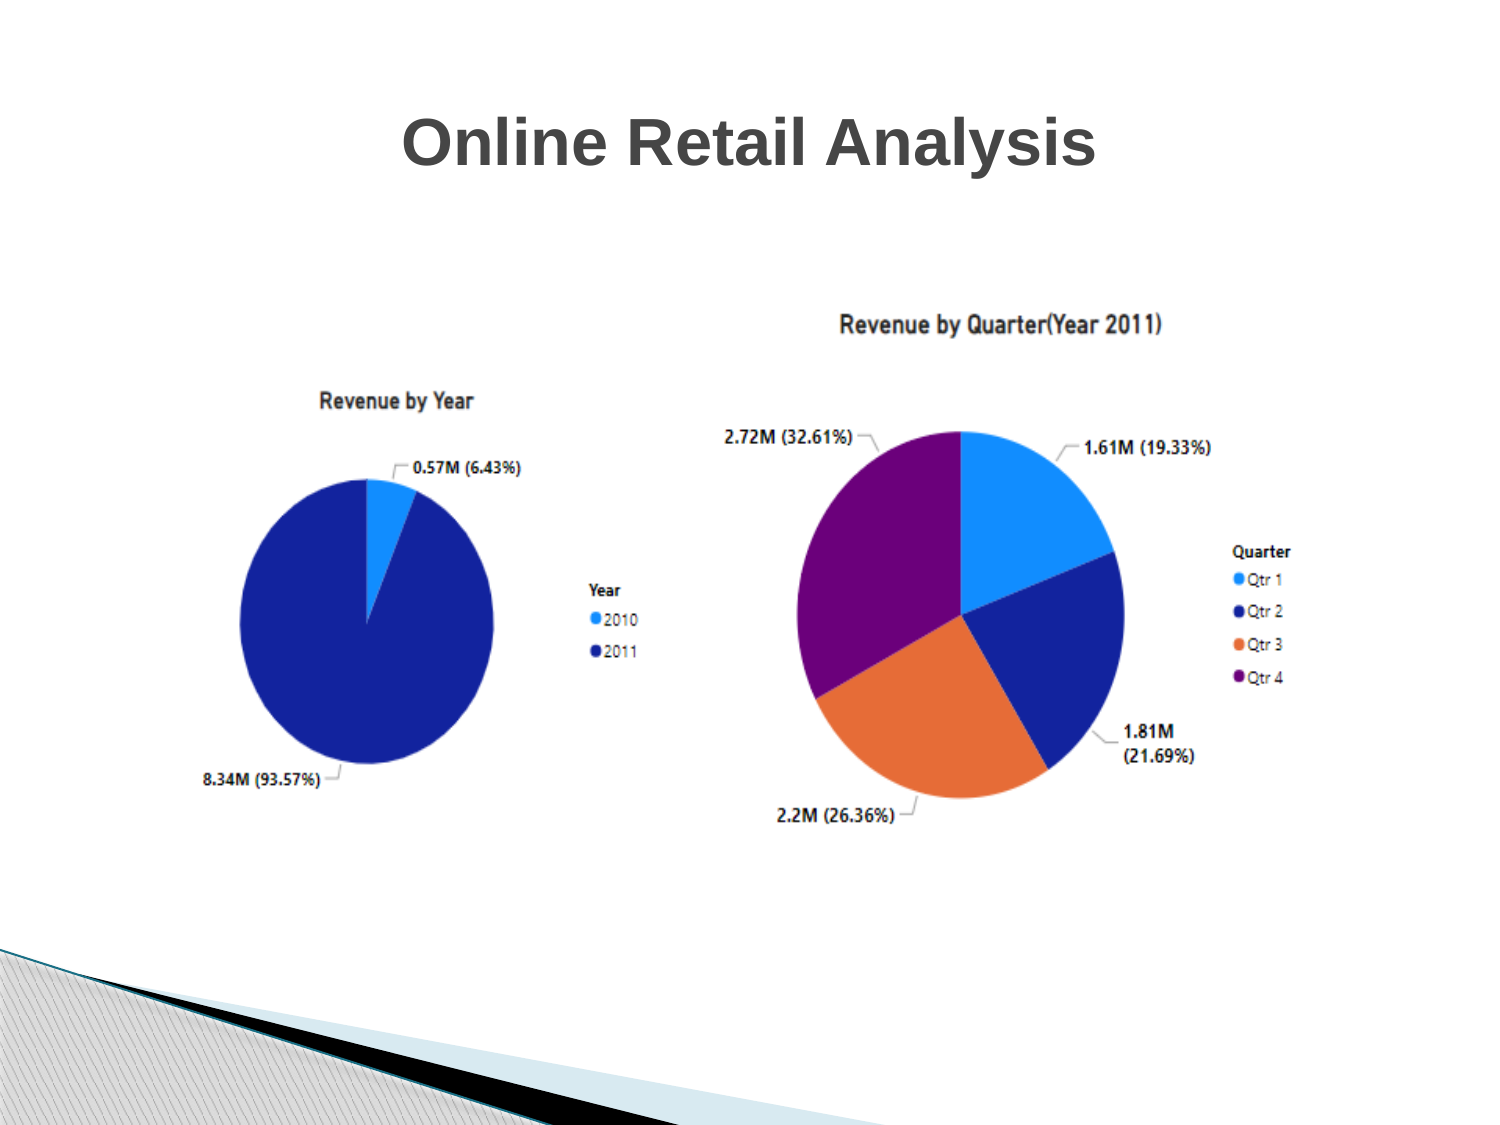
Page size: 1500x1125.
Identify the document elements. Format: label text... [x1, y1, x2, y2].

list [99, 274, 1344, 862]
title Online Retail Analysis [75, 45, 1425, 233]
